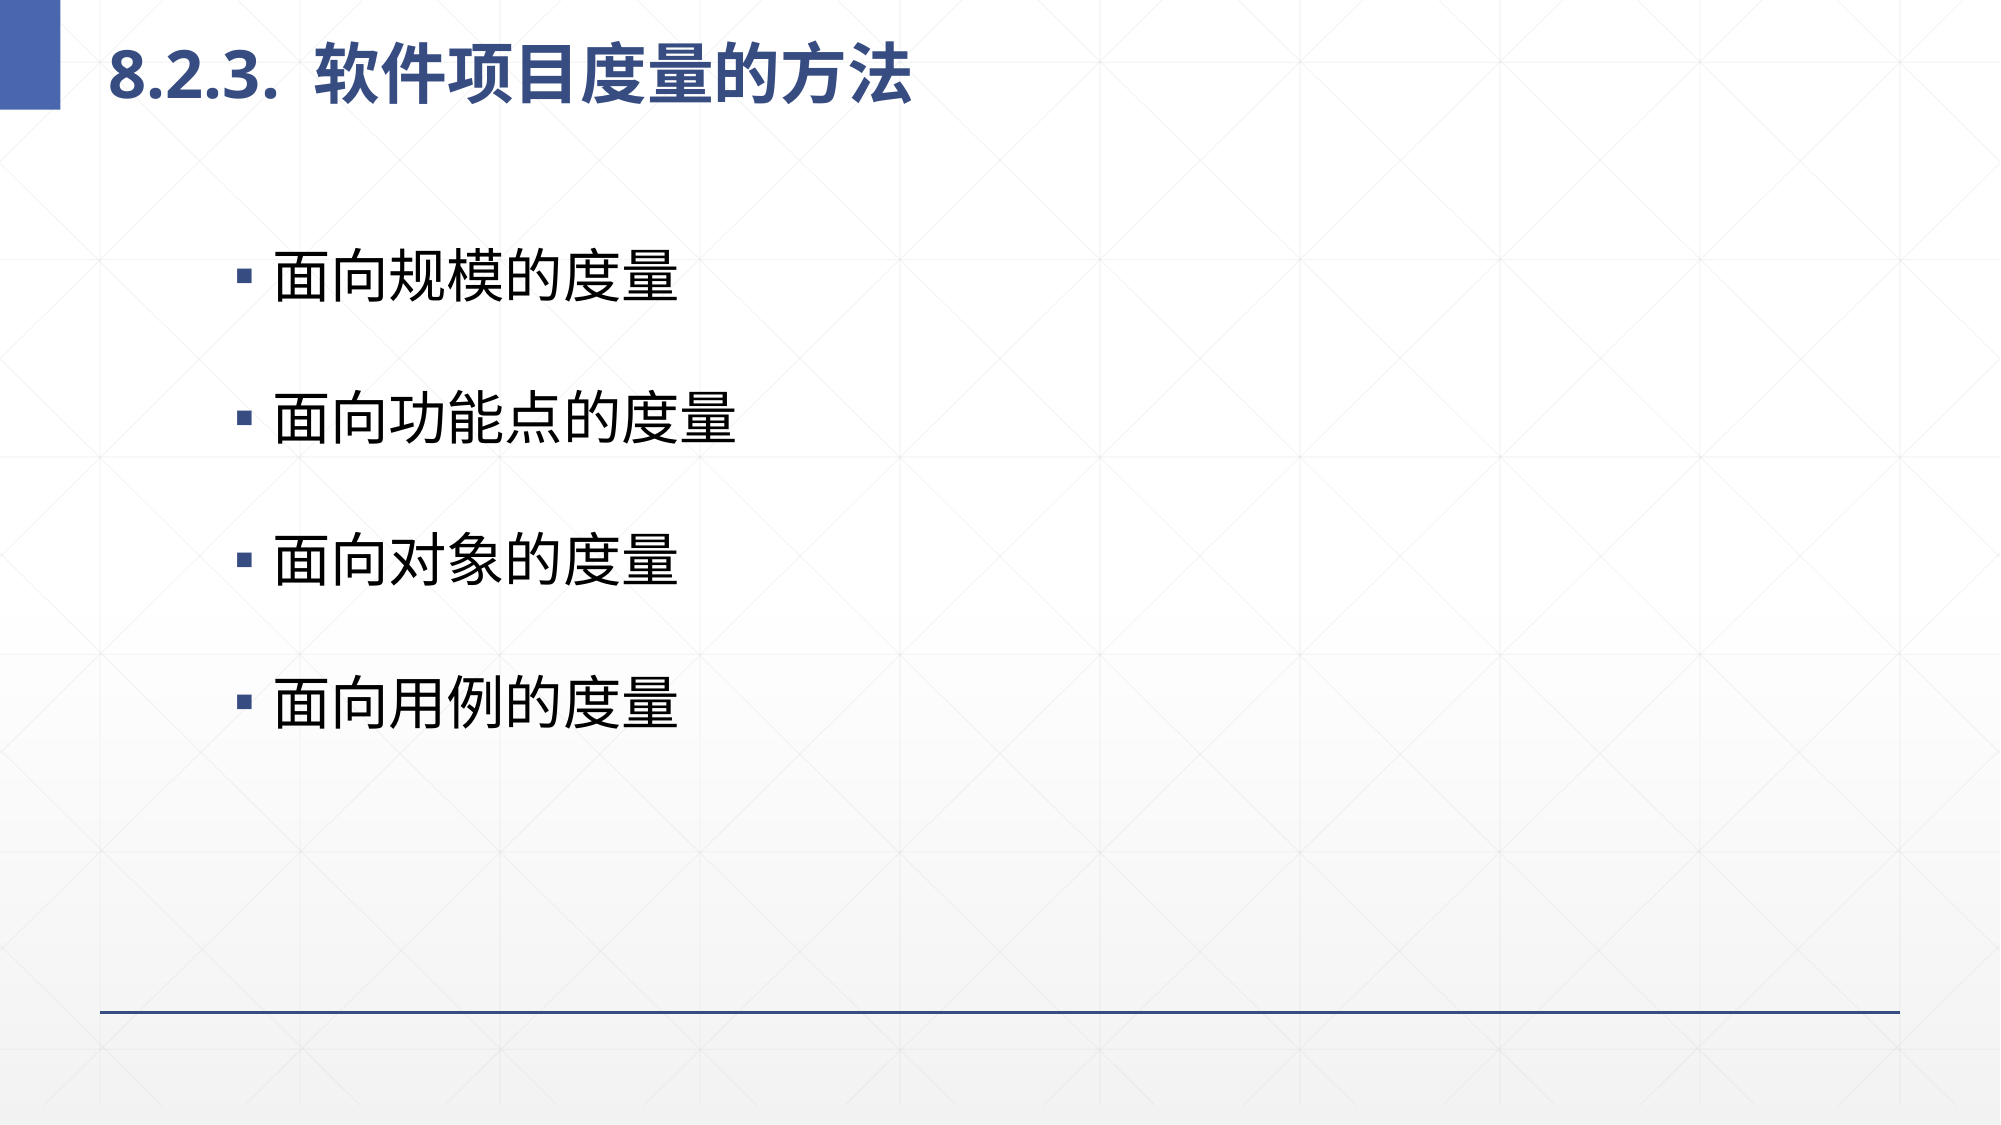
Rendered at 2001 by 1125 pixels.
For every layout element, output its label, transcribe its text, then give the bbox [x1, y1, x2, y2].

title 8.2.3. 软件项目度量的方法 [93, 0, 1407, 110]
text_box 面向规模的度量 面向功能点的度量 面向对象的度量 面向用例的度量 [219, 196, 1833, 822]
